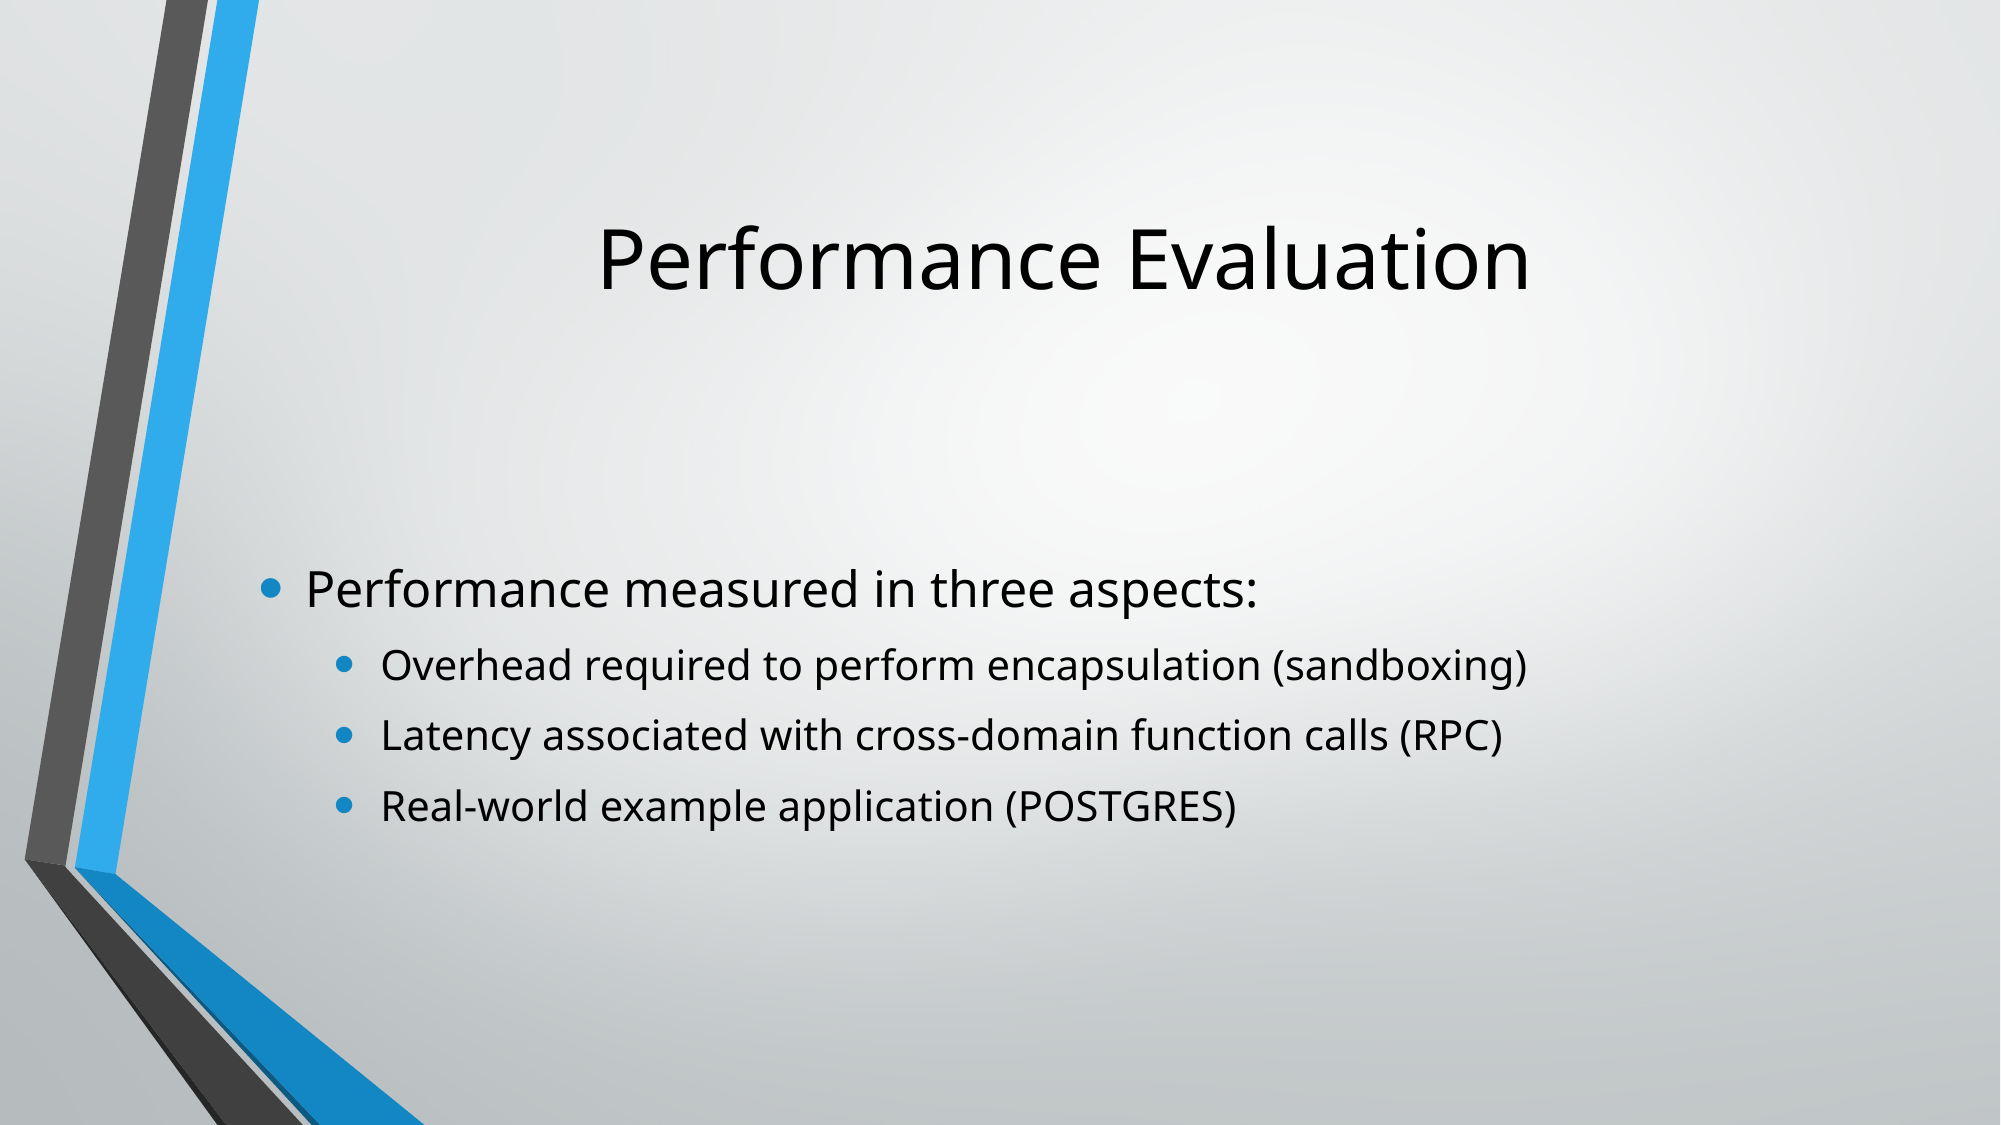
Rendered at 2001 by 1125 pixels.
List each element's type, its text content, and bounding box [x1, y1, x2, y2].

title Performance Evaluation [243, 112, 1887, 400]
list Performance measured in three aspects: Overhead required to perform encapsulation (sandboxing) Latency associated with cross-domain function calls (RPC) Real-world example application (POSTGRES) [243, 437, 1887, 950]
